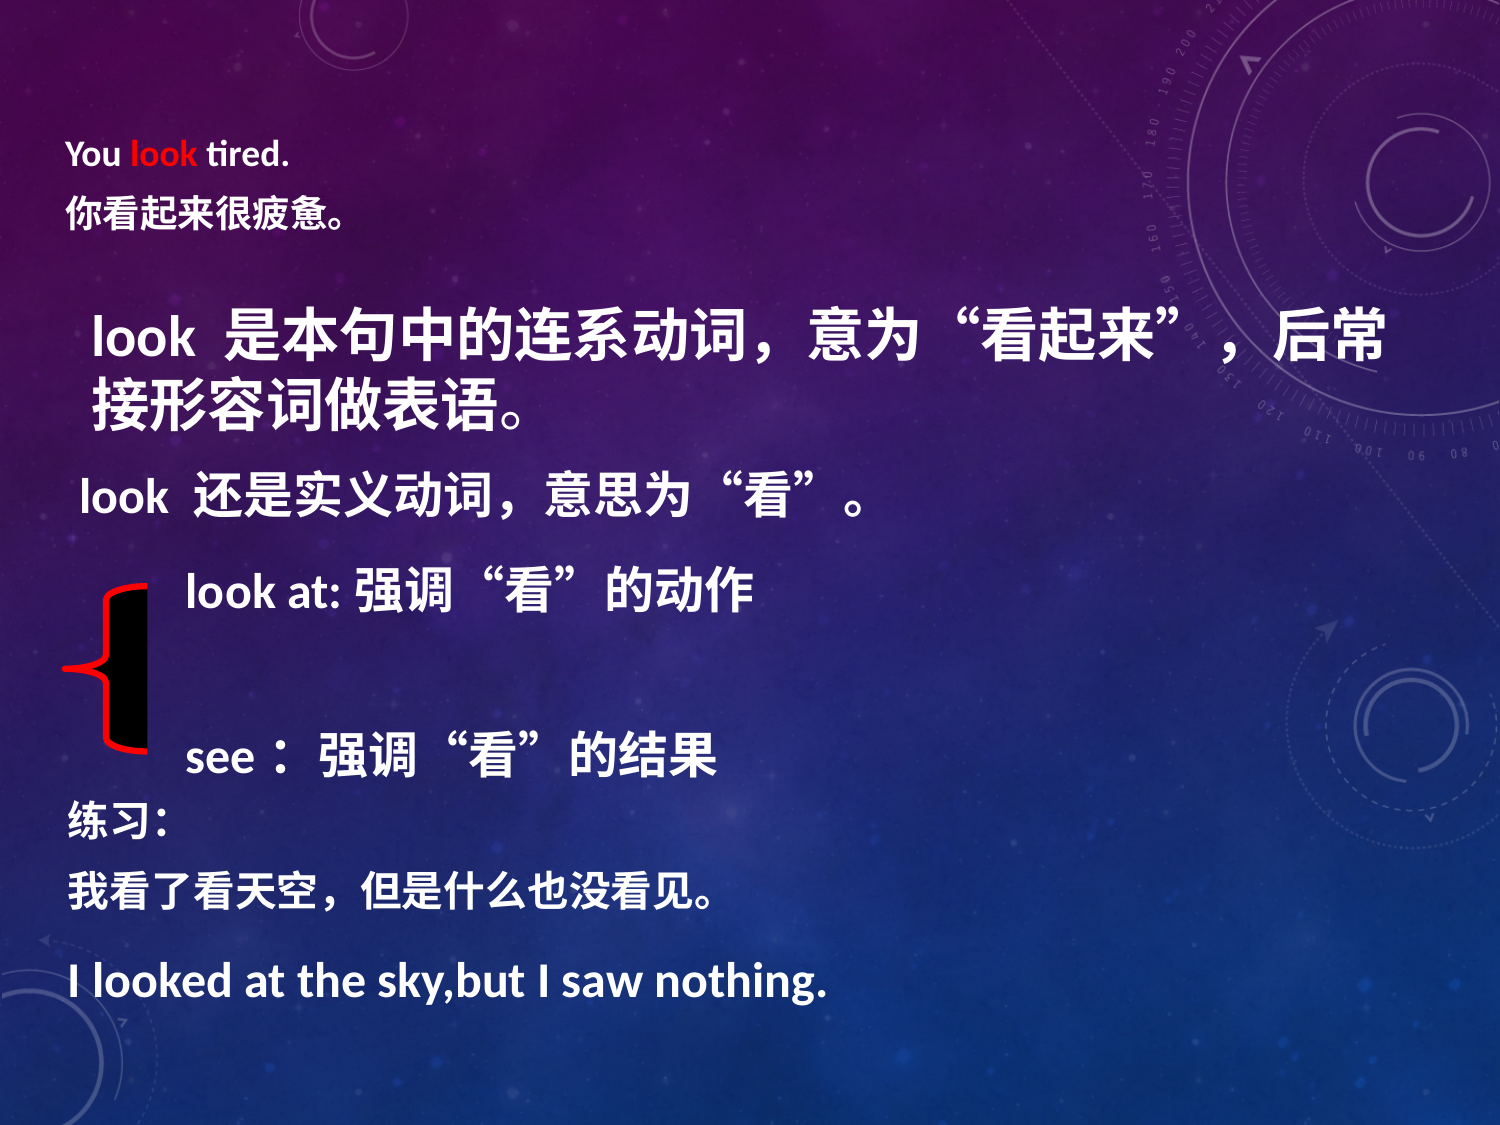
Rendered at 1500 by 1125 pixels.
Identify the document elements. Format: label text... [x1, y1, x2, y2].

text_box 练习： 我看了看天空，但是什么也没看见。 [53, 786, 1317, 923]
text_box [64, 586, 148, 752]
picture [0, 0, 1500, 1125]
text_box look 是本句中的连系动词，意为“看起来”，后常接形容词做表语。 [76, 290, 1424, 446]
text_box see：强调“看”的结果 [171, 716, 1294, 786]
text_box look at:强调“看”的动作 [171, 550, 1235, 626]
list You look tired. 你看起来很疲惫。 [50, 90, 1451, 279]
text_box I looked at the sky,but I saw nothing. [53, 940, 1377, 1016]
text_box look 还是实义动词，意思为“看”。 [64, 456, 987, 531]
